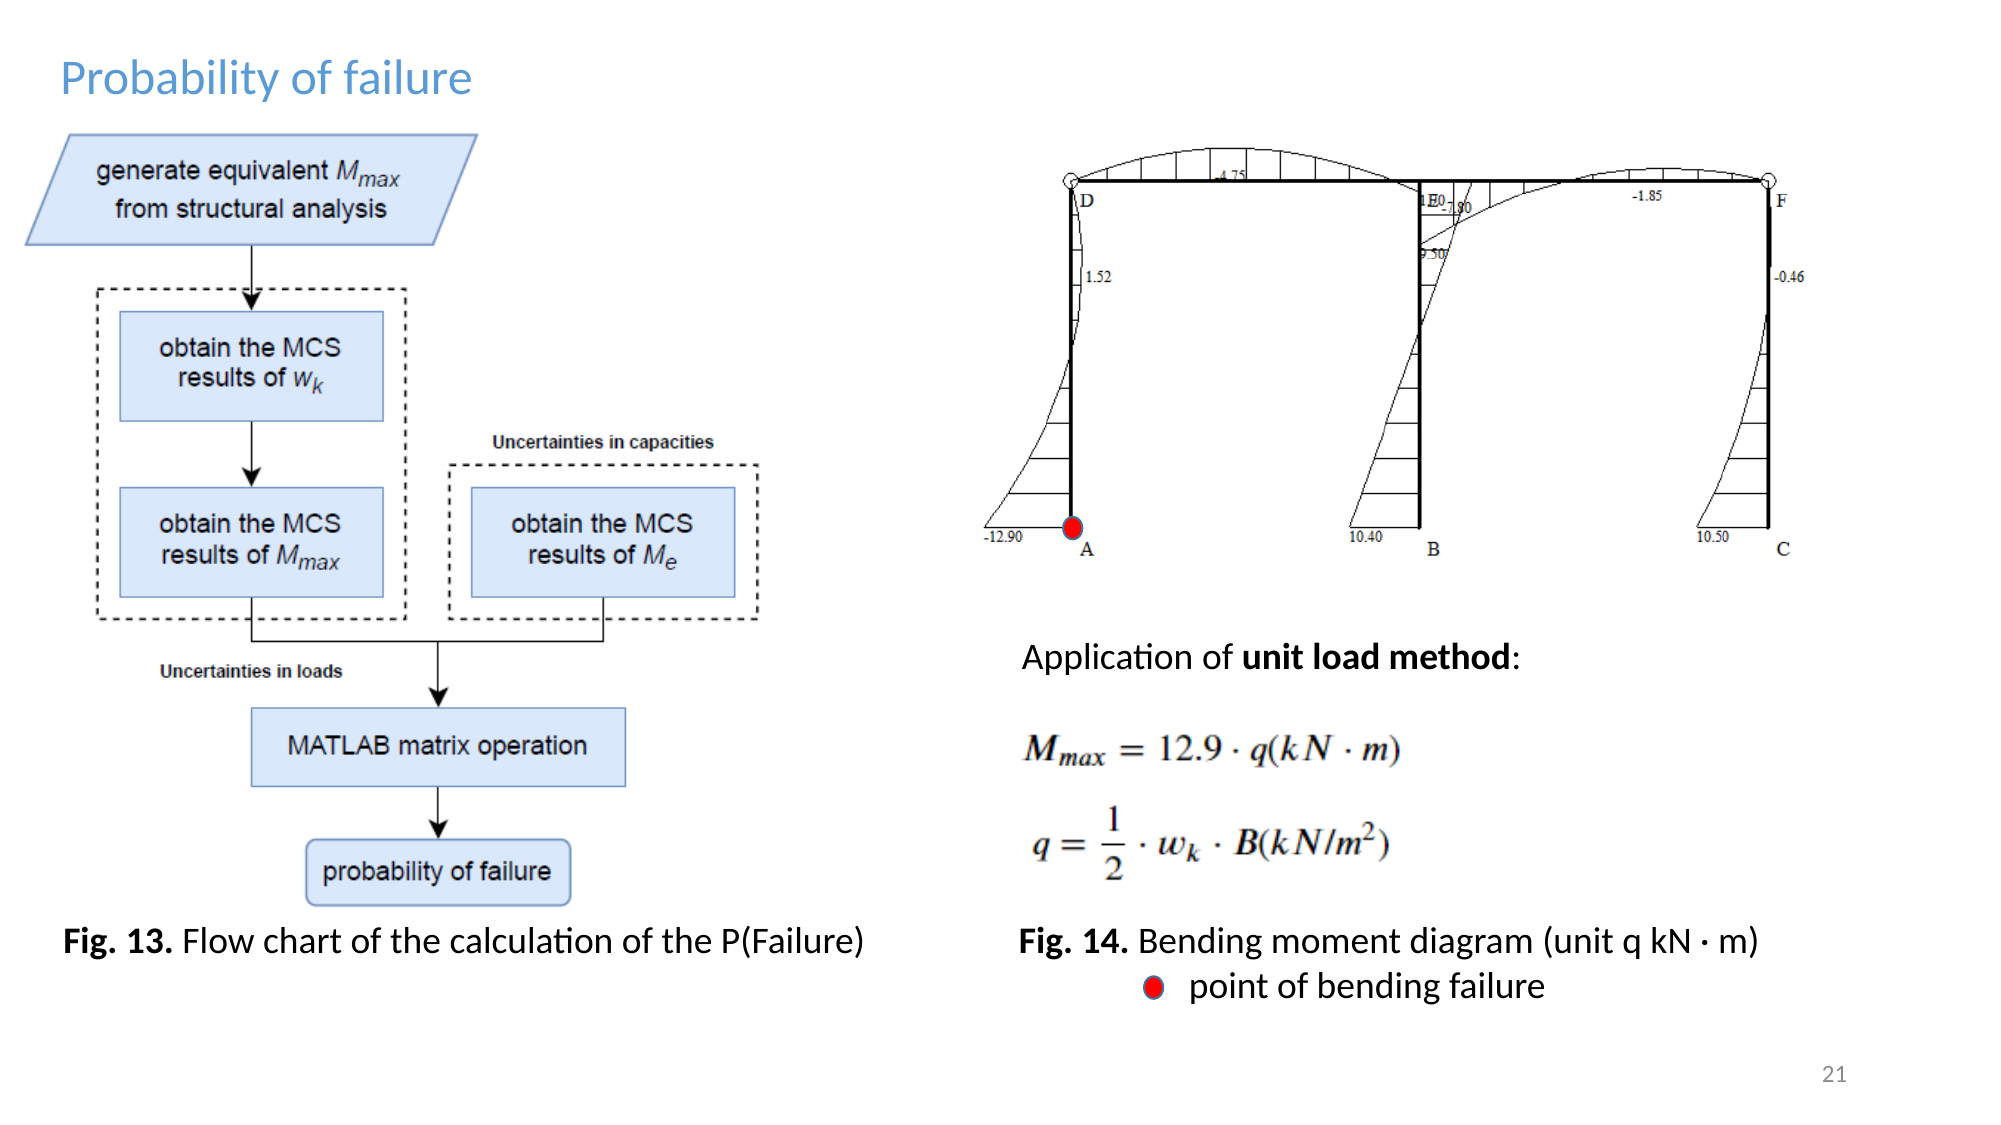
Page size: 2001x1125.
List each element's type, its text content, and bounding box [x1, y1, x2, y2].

slide_number 21 [1412, 1042, 1863, 1103]
text_box [1143, 975, 1165, 1000]
text_box Probability of failure [45, 37, 488, 113]
text_box Fig. 14. Bending moment diagram (unit q kN · m) point of bending failure [1004, 908, 1776, 1014]
picture [967, 113, 1831, 578]
text_box Application of unit load method: [1007, 624, 1537, 685]
picture [999, 710, 1434, 891]
text_box Fig. 13. Flow chart of the calculation of the P(Failure) [48, 908, 881, 969]
picture [0, 113, 780, 916]
